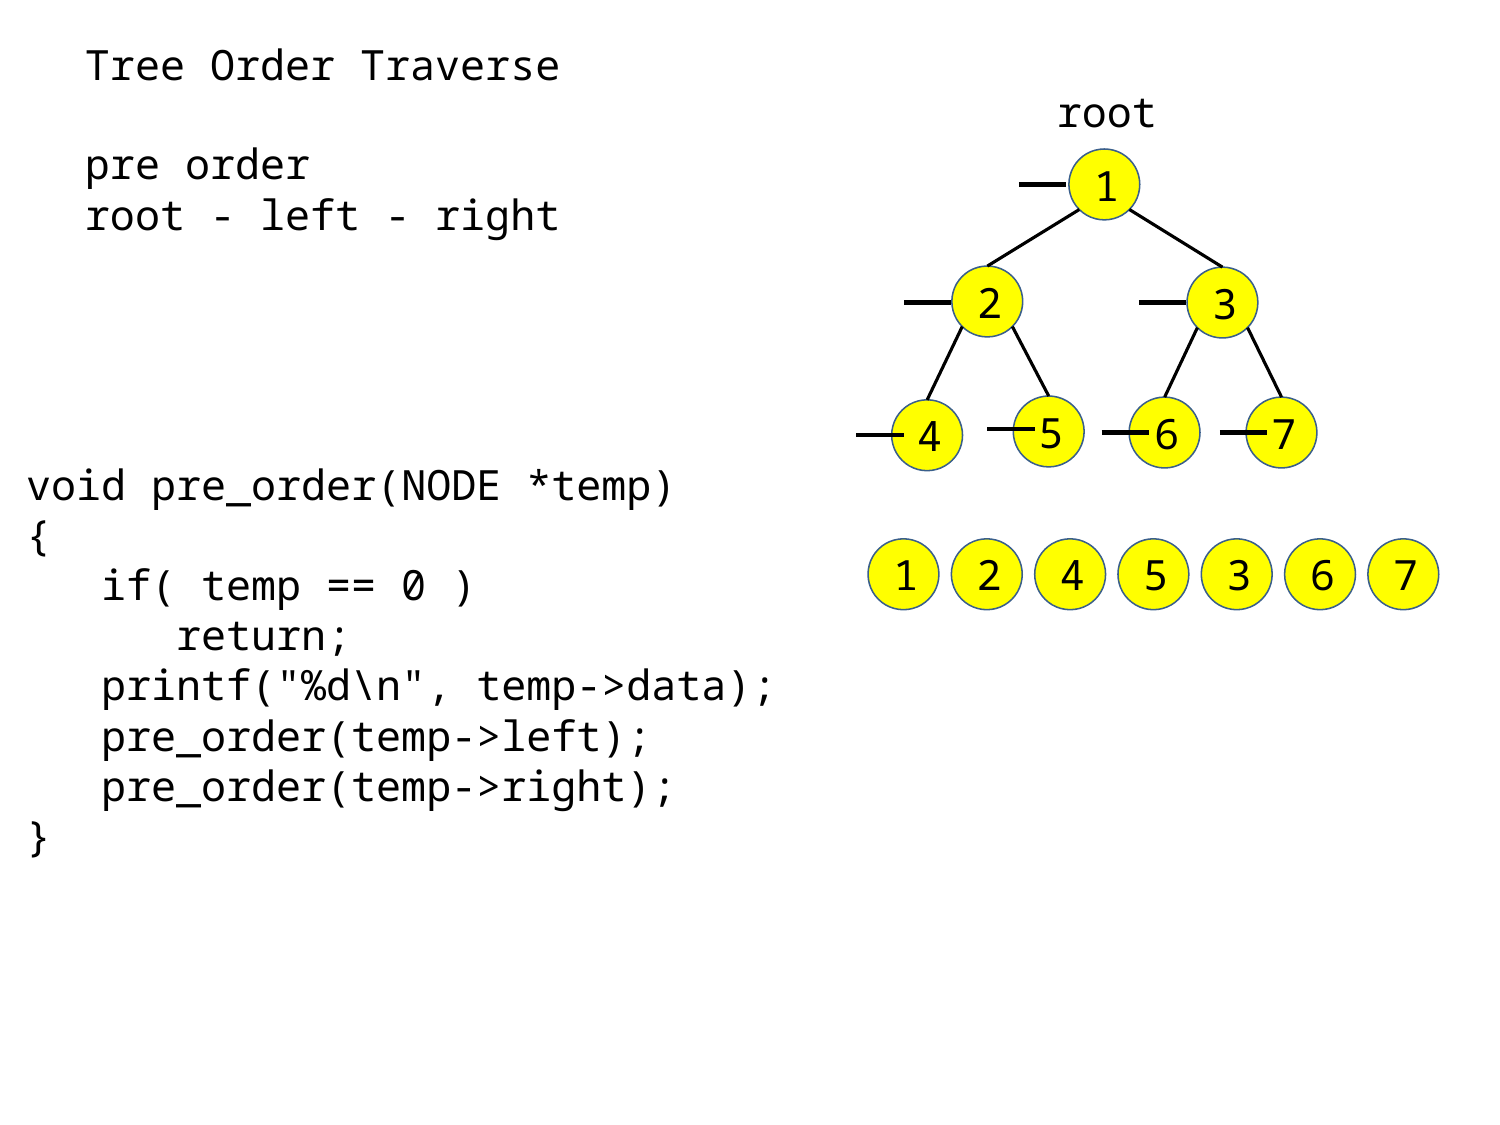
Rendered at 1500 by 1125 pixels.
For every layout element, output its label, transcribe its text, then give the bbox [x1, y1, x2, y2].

text_box 7 [1365, 536, 1441, 612]
text_box 6 [1282, 536, 1358, 612]
text_box 3 [1185, 265, 1260, 341]
text_box 4 [1032, 536, 1108, 612]
text_box 2 [949, 536, 1025, 612]
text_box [926, 326, 963, 401]
text_box 2 [949, 264, 1025, 340]
text_box 6 [1127, 395, 1203, 471]
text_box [1247, 327, 1282, 398]
text_box 1 [1066, 146, 1142, 222]
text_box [1012, 326, 1049, 397]
text_box 5 [1011, 394, 1087, 469]
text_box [987, 209, 1080, 267]
text_box 4 [889, 398, 965, 473]
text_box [1129, 209, 1223, 268]
text_box void pre_order(NODE *temp) { if( temp == 0 ) return; printf("%d\n", temp->data); pre_order(temp->left); pre_order(temp->right); } [11, 401, 791, 917]
text_box 5 [1115, 536, 1191, 612]
text_box 7 [1244, 395, 1320, 471]
text_box 3 [1199, 536, 1275, 612]
text_box root [1042, 78, 1172, 143]
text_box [1164, 327, 1198, 398]
text_box Tree Order Traverse pre order root - left - right [70, 30, 600, 246]
text_box 1 [865, 536, 942, 612]
